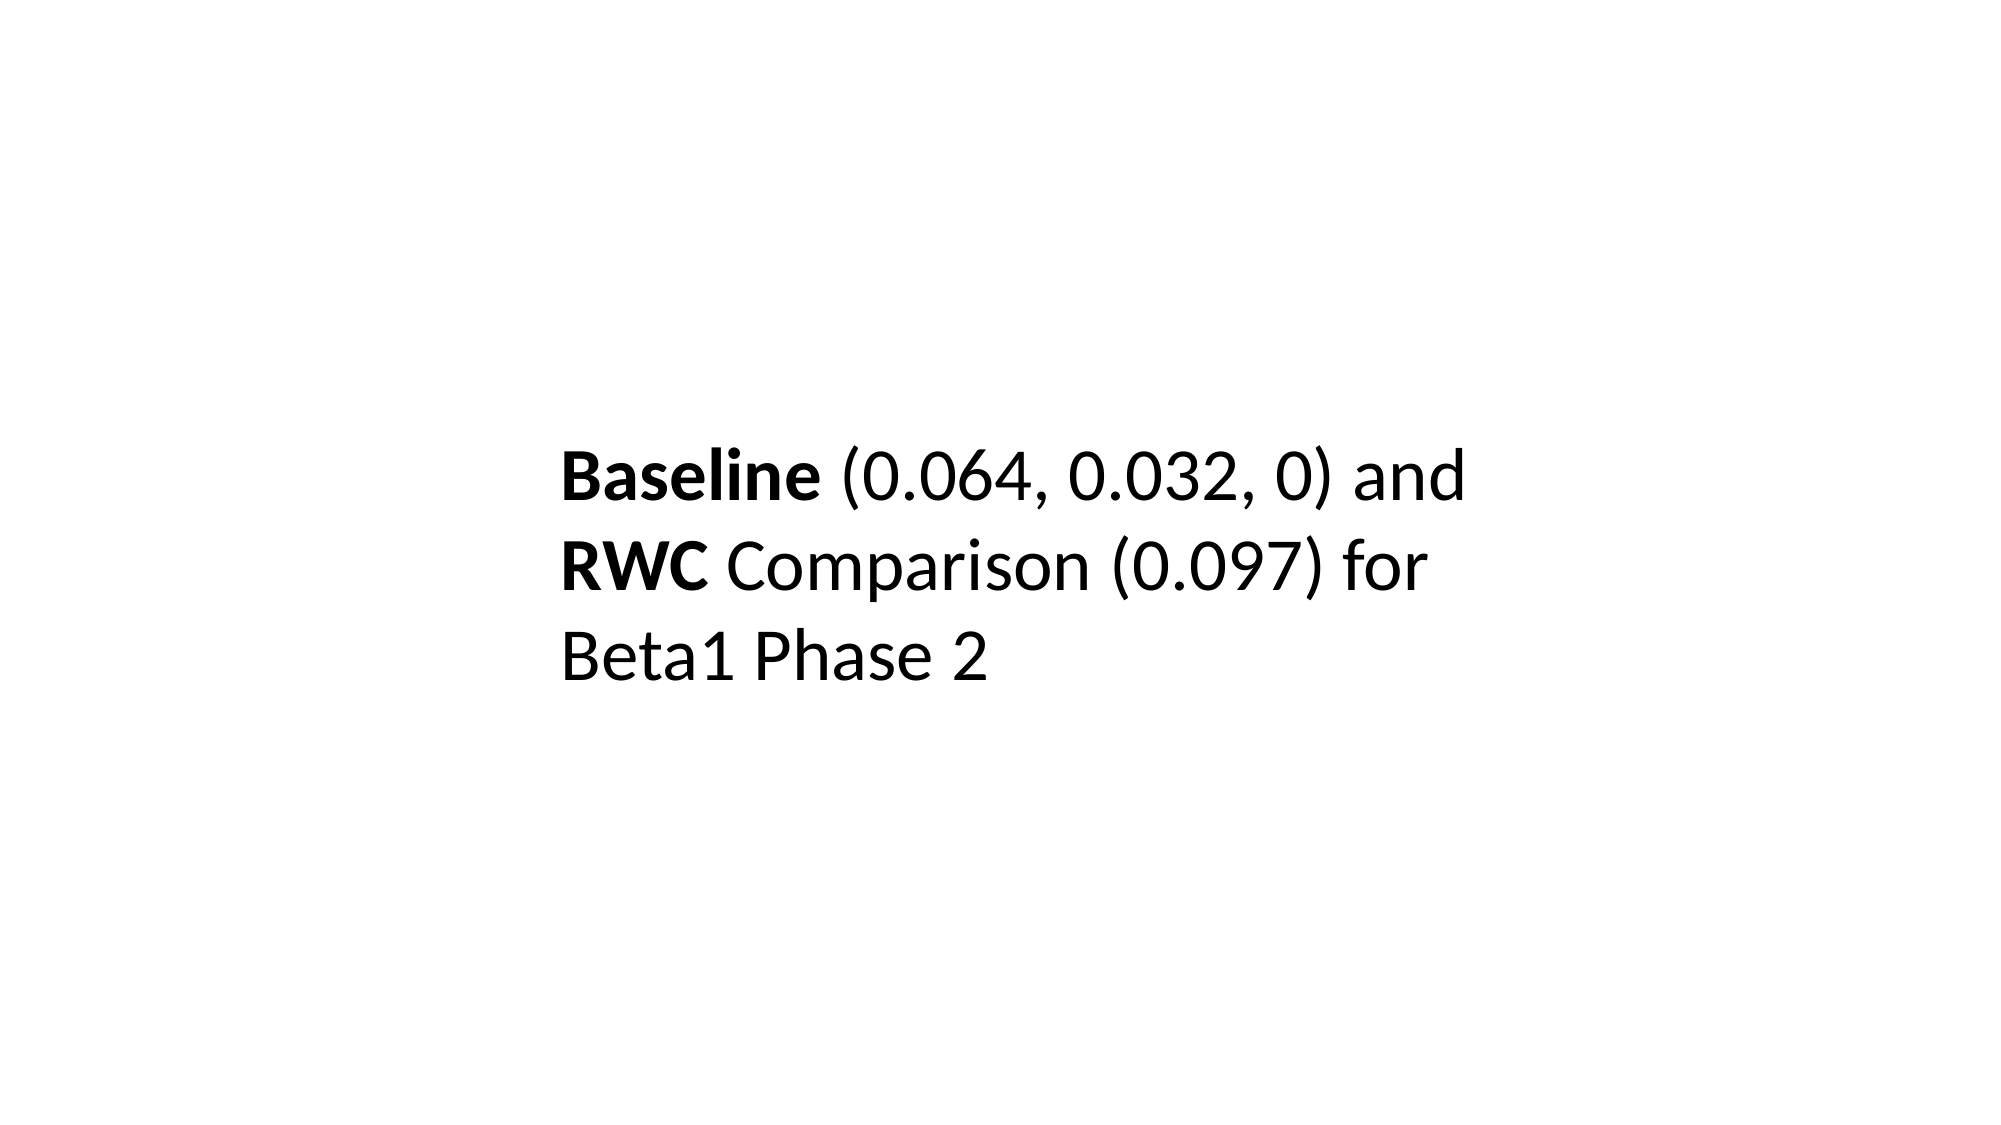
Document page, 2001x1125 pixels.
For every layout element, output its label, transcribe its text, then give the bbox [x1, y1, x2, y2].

text_box Baseline (0.064, 0.032, 0) and RWC Comparison (0.097) for Beta1 Phase 2 [545, 418, 1492, 704]
